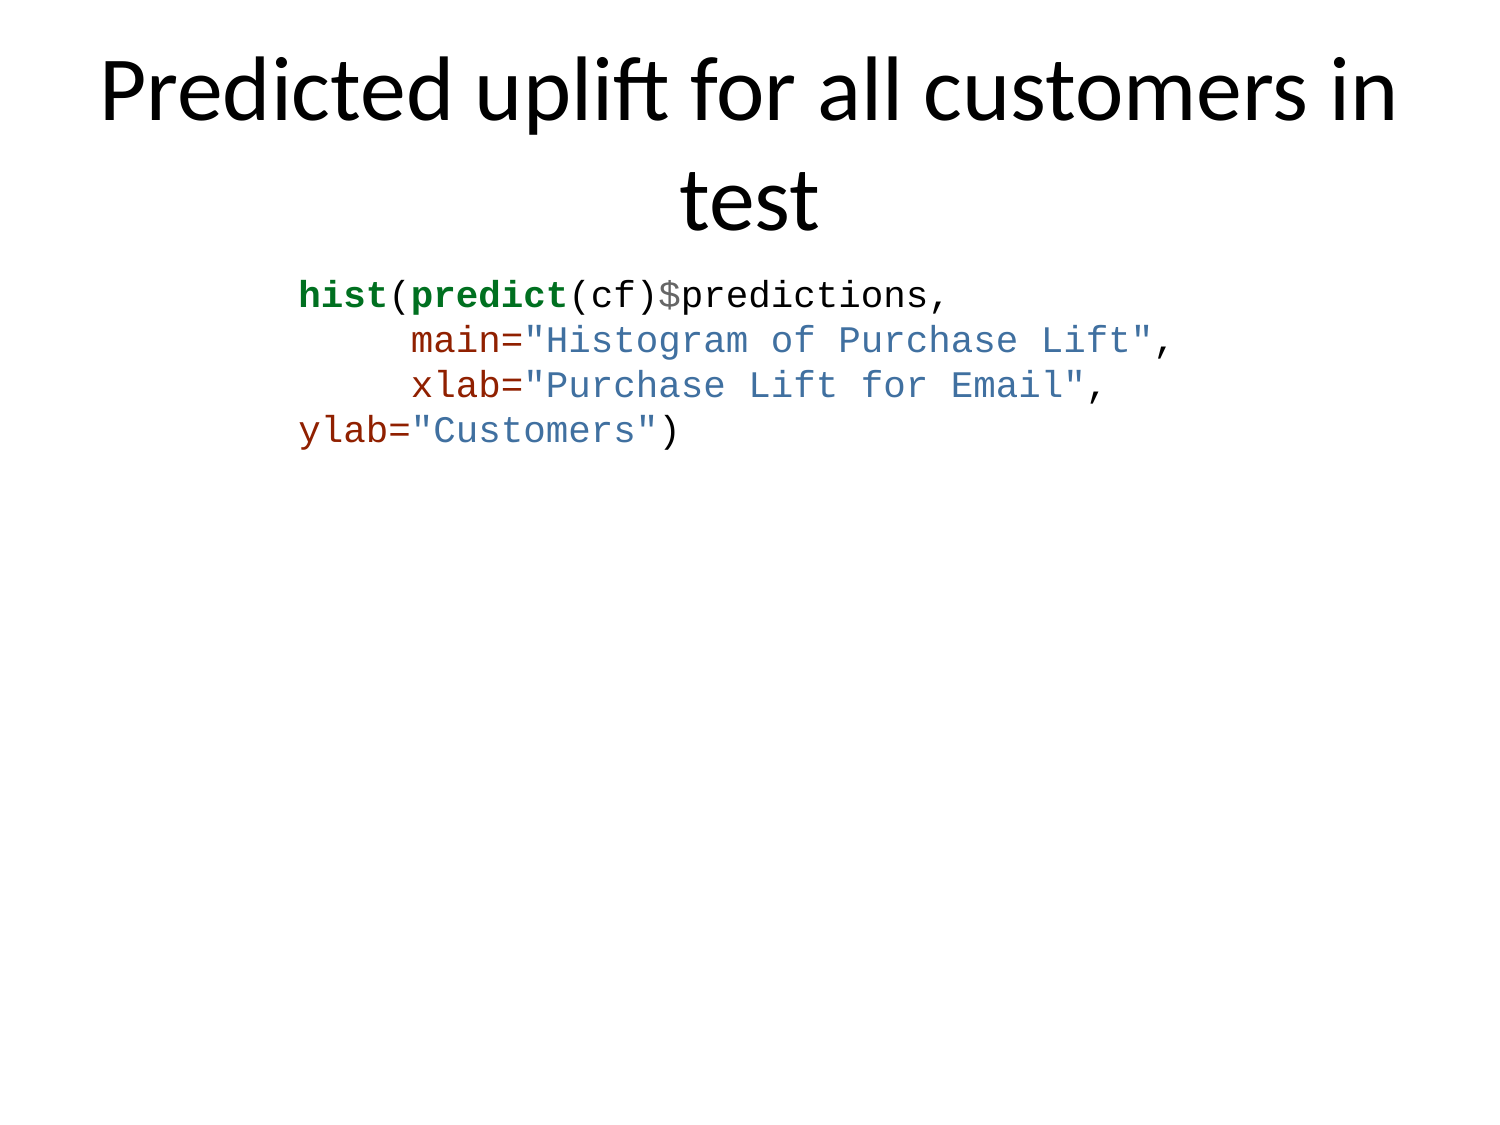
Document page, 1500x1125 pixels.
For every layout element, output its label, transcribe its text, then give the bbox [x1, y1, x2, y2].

list hist(predict(cf)$predictions, main="Histogram of Purchase Lift", xlab="Purchase Lift for Email", ylab="Customers") [75, 262, 1425, 1005]
title Predicted uplift for all customers in test [75, 45, 1425, 233]
